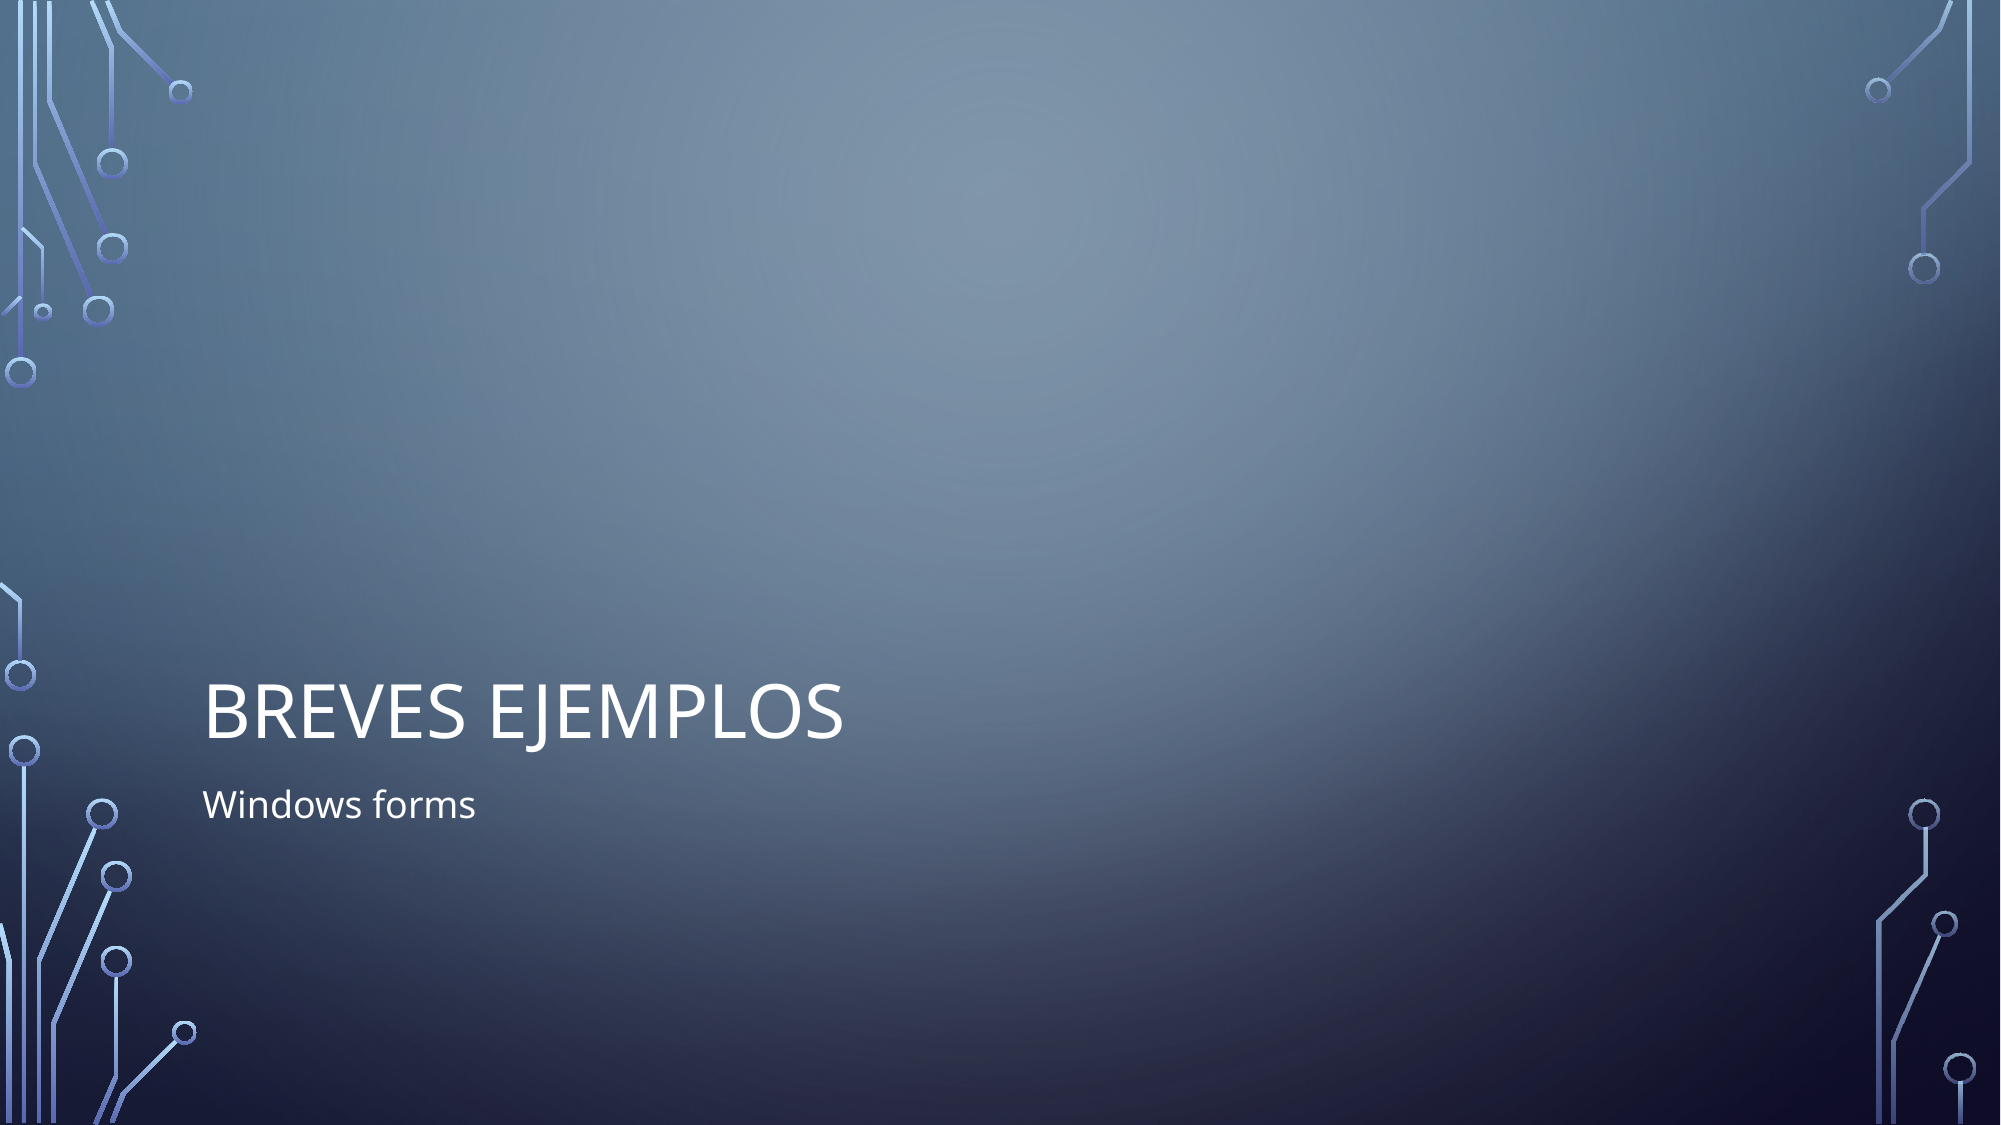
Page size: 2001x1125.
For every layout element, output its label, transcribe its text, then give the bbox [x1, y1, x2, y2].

list Windows forms [187, 764, 1812, 952]
title Breves ejemplos [187, 350, 1813, 763]
